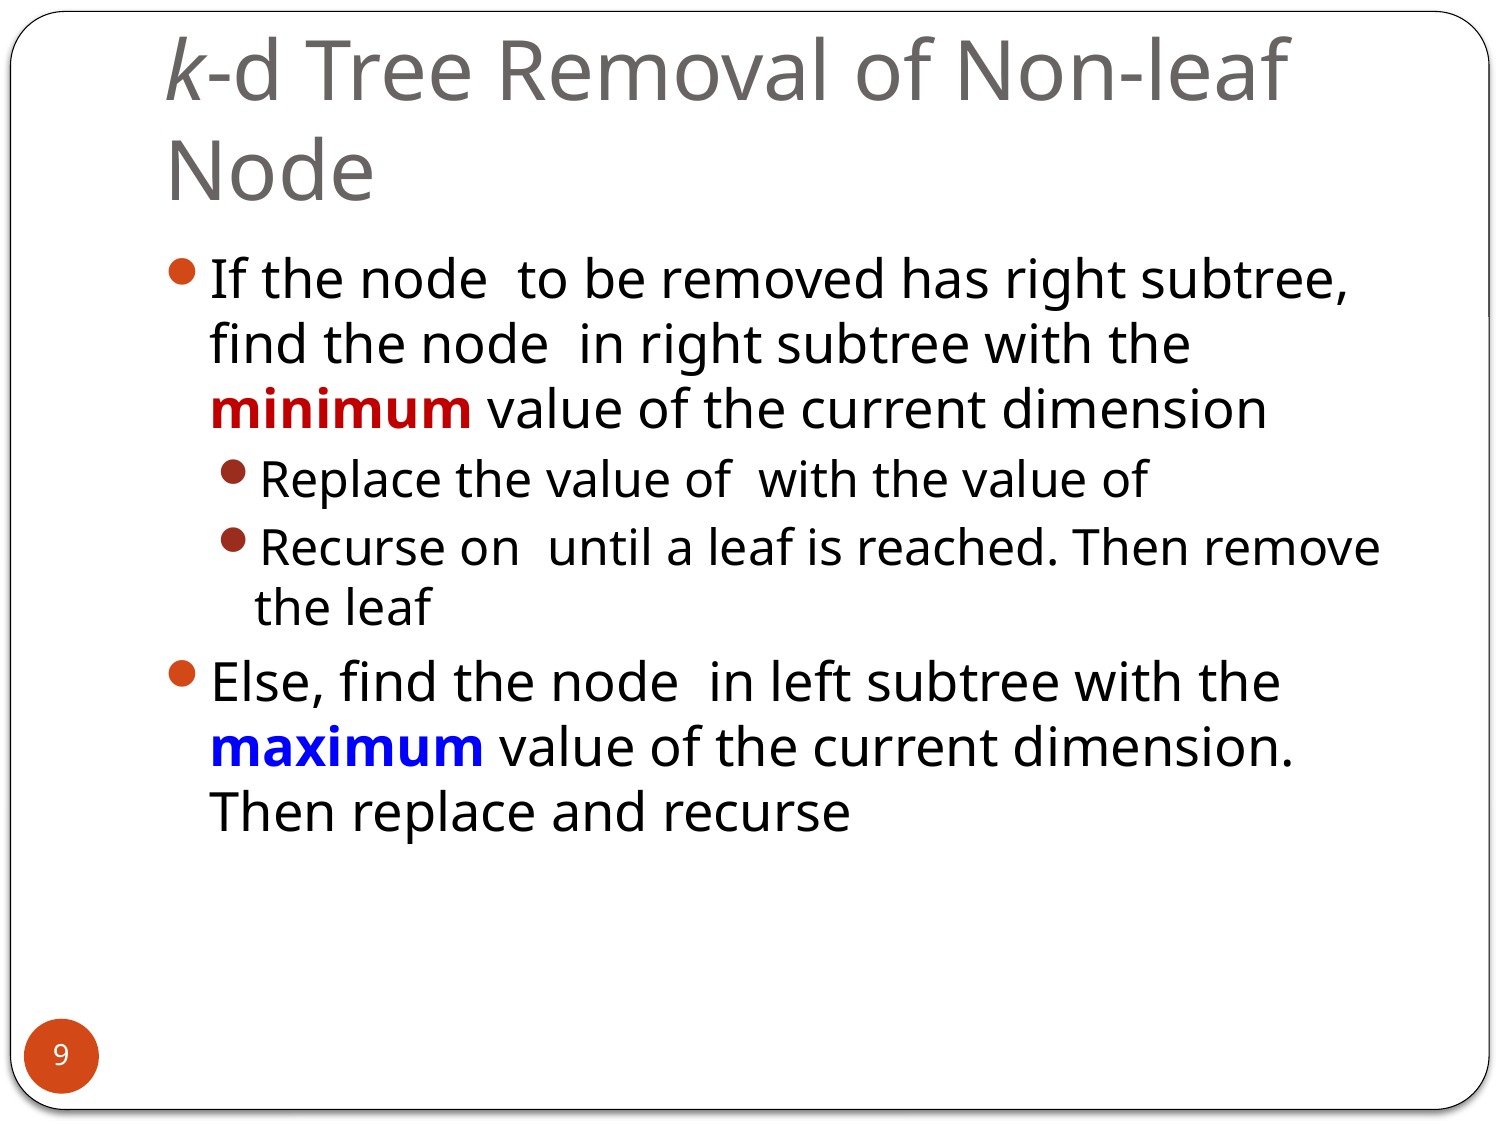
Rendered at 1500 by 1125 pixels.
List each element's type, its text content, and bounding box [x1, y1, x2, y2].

slide_number 9 [23, 1018, 99, 1094]
title k-d Tree Removal of Non-leaf Node [150, 45, 1425, 233]
